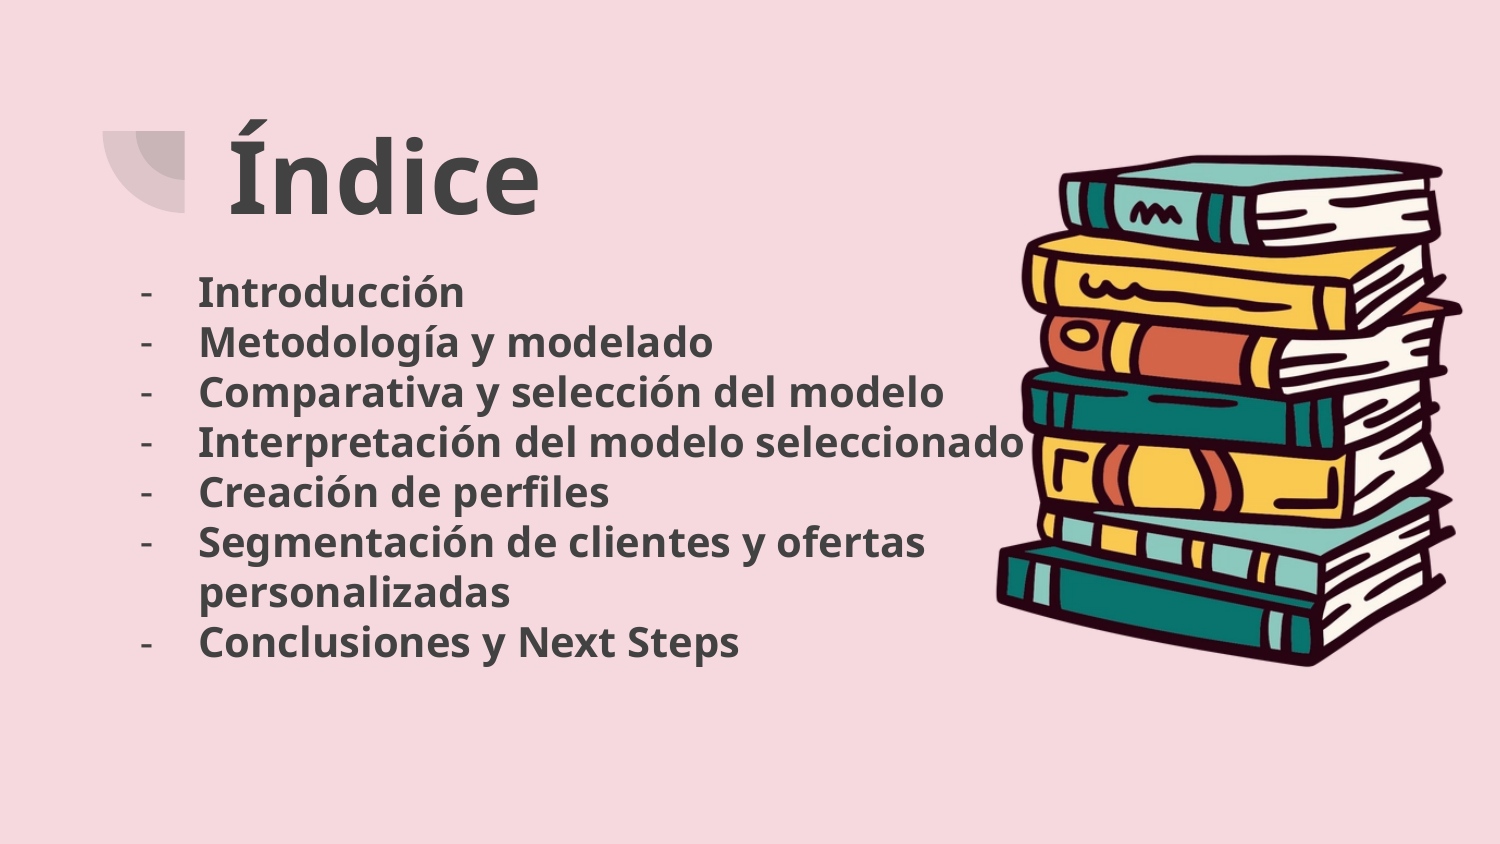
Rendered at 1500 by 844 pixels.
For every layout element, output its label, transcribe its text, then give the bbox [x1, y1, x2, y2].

text_box Introducción Metodología y modelado Comparativa y selección del modelo Interpretación del modelo seleccionado Creación de perfiles Segmentación de clientes y ofertas personalizadas Conclusiones y Next Steps [108, 250, 1275, 759]
picture [950, 132, 1500, 690]
title Índice [213, 98, 1368, 250]
